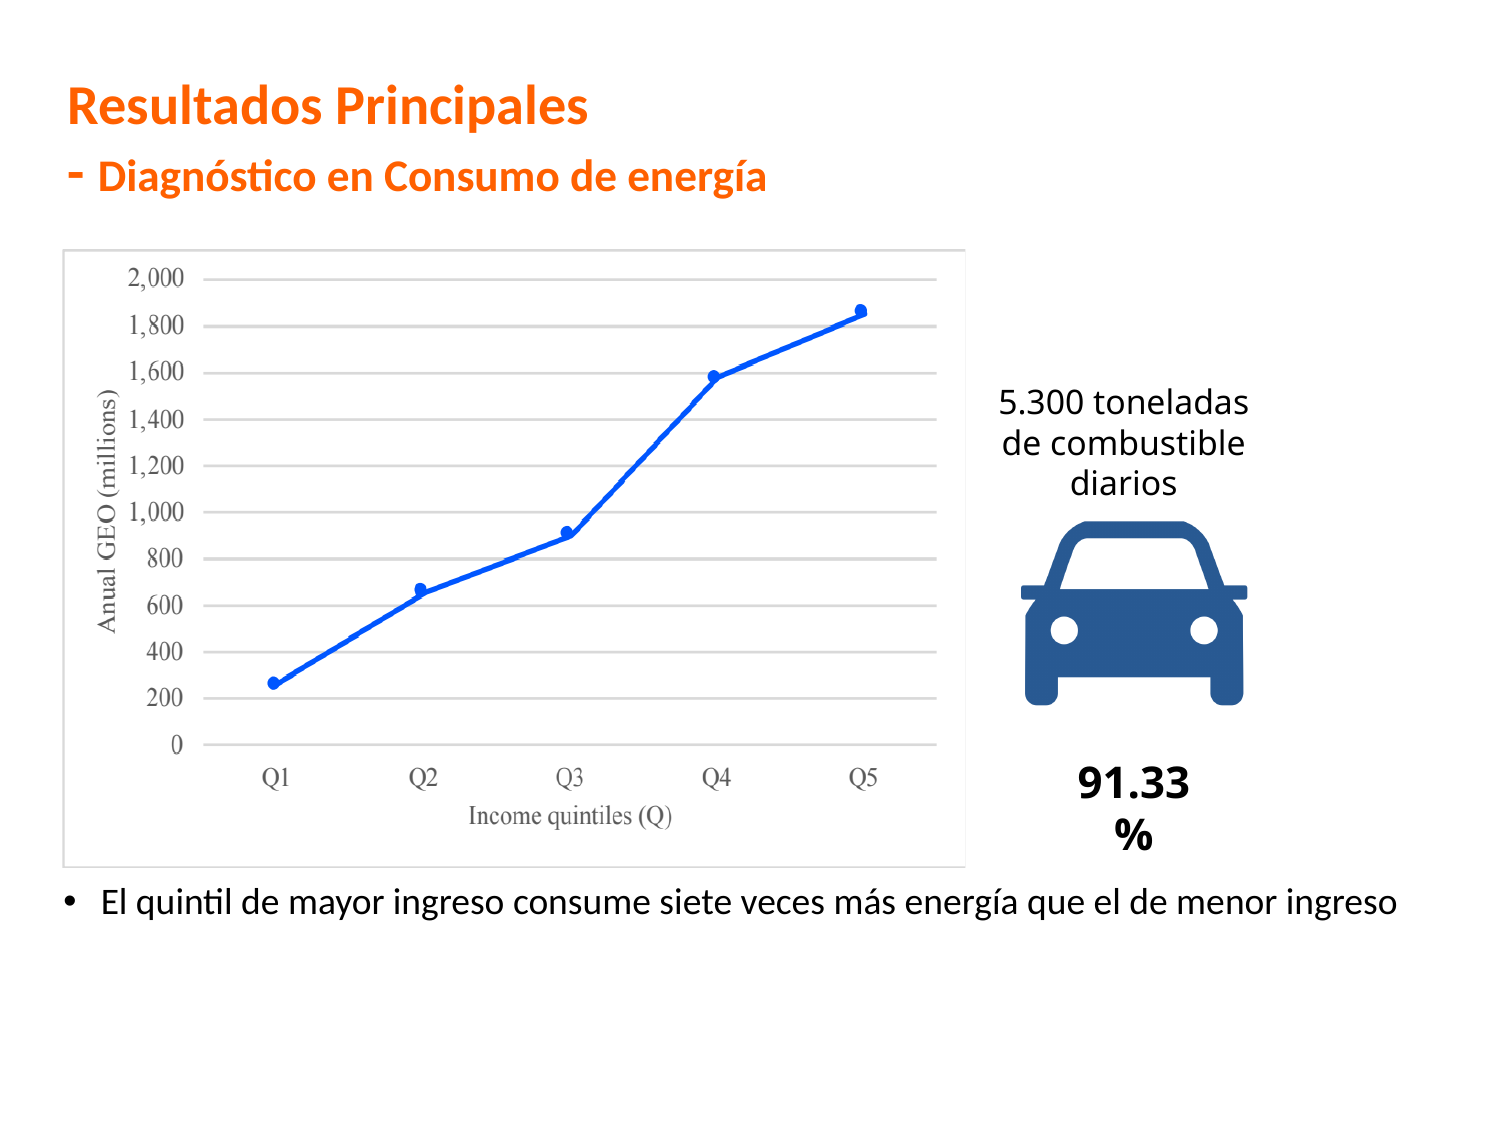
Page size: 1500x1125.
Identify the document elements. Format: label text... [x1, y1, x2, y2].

picture [62, 249, 966, 868]
text_box 91.33% [1049, 746, 1219, 920]
picture [1002, 500, 1266, 726]
text_box 5.300 toneladas de combustible diarios [981, 373, 1266, 513]
text_box El quintil de mayor ingreso consume siete veces más energía que el de menor ingreso [51, 876, 1459, 985]
title Resultados Principales - Diagnóstico en Consumo de energía [52, 53, 1347, 217]
